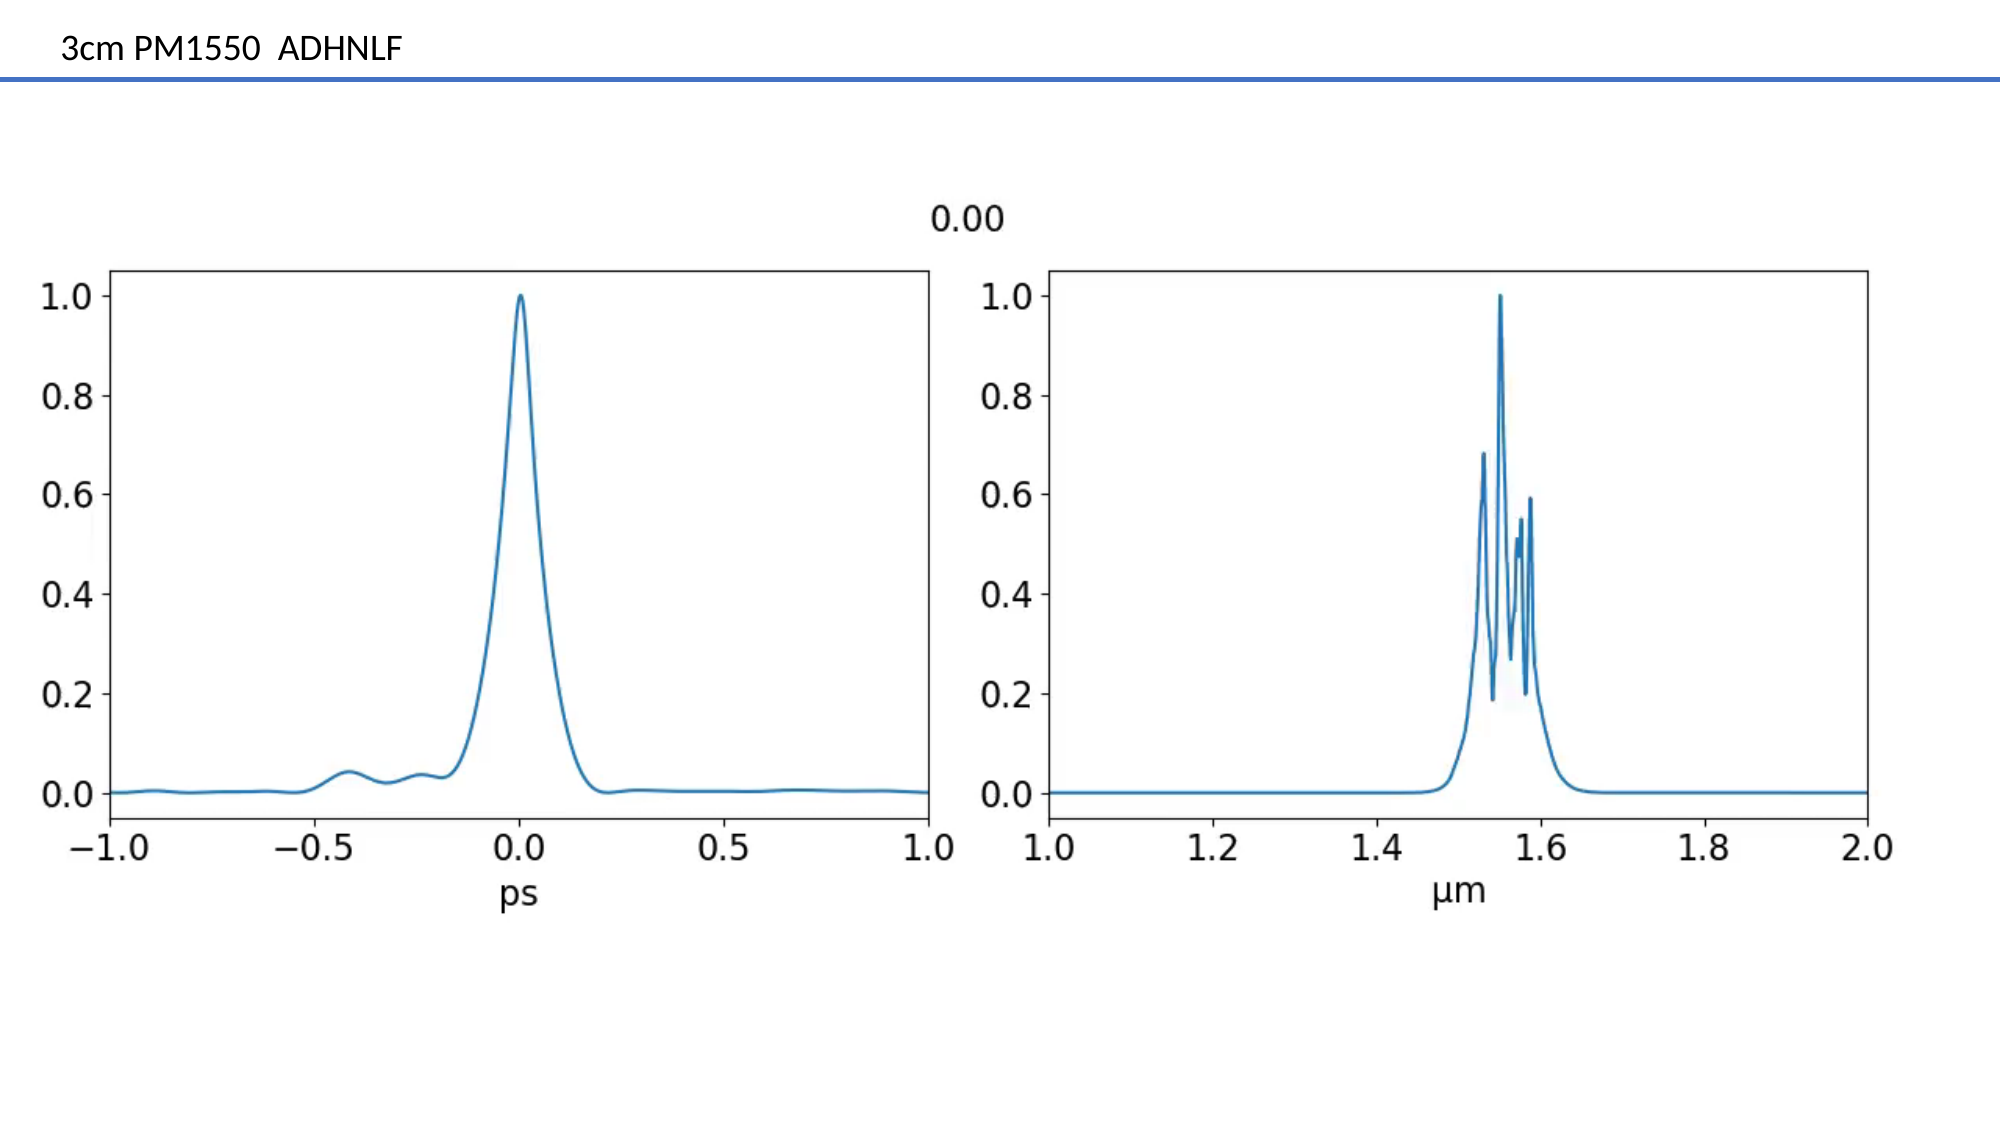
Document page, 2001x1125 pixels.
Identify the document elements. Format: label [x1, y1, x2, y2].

text_box [16, 187, 1920, 938]
